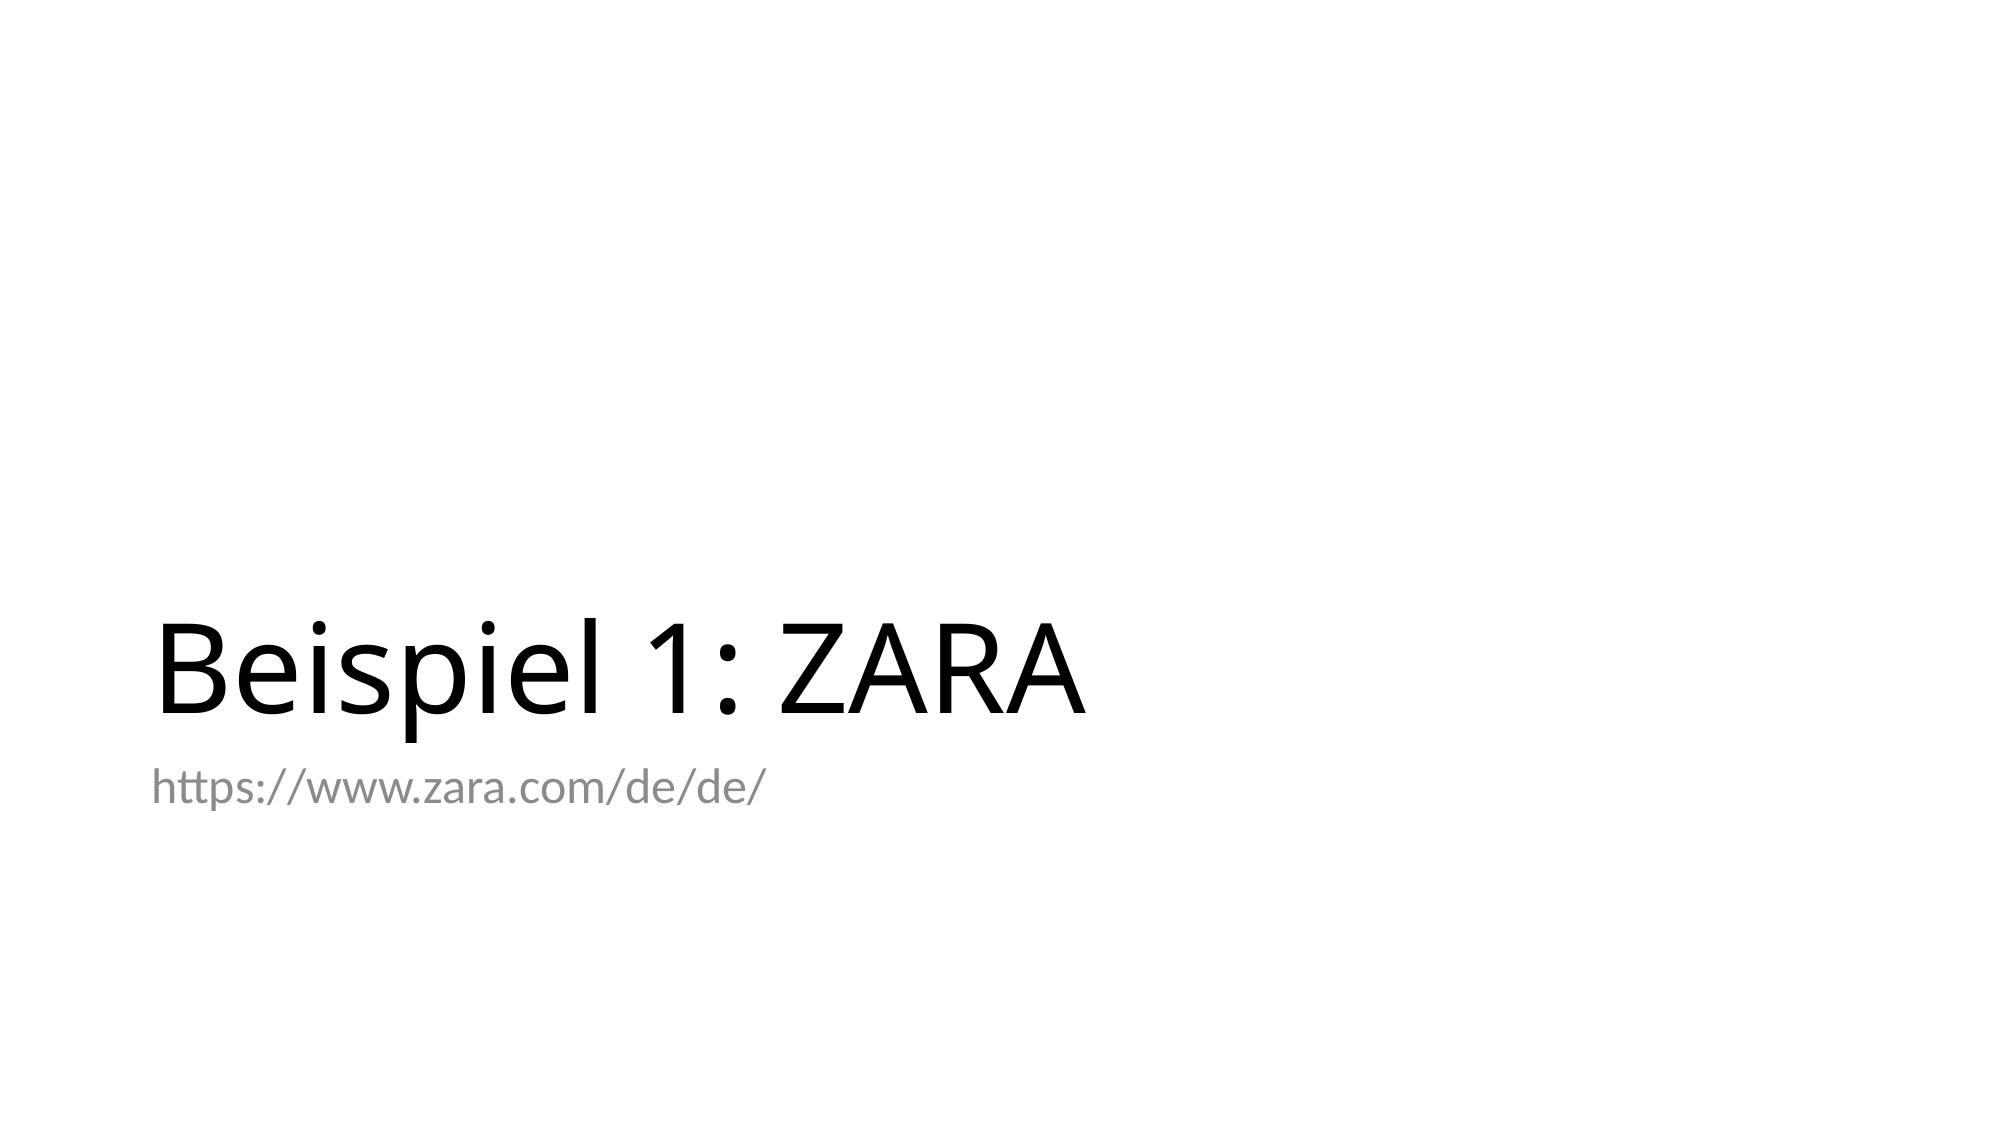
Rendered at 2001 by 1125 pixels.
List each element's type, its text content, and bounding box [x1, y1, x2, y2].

list https://www.zara.com/de/de/ [136, 752, 1862, 999]
title Beispiel 1: ZARA [136, 280, 1862, 749]
